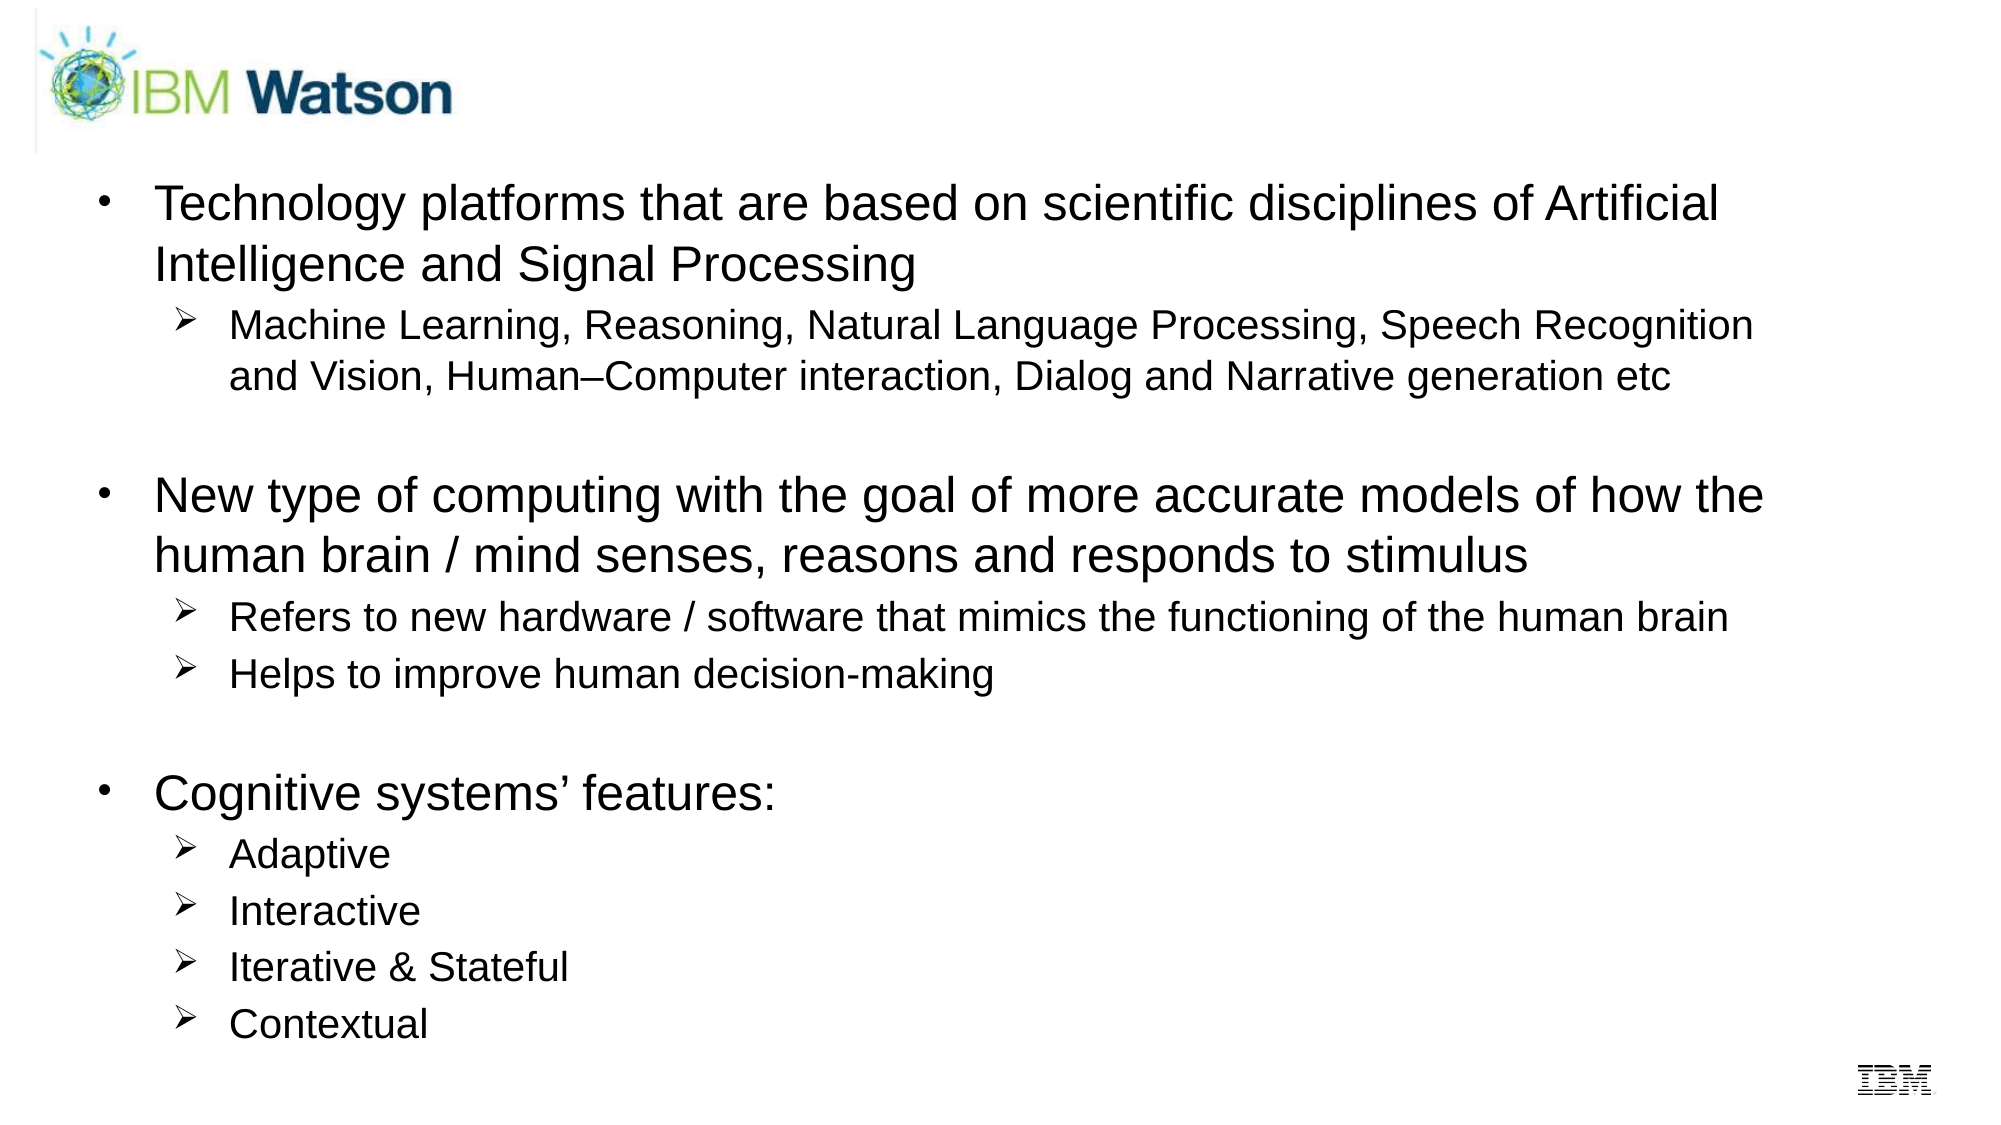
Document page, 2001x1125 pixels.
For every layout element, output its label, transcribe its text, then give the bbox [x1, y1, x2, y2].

picture [34, 8, 461, 153]
text_box Technology platforms that are based on scientific disciplines of Artificial Intelligence and Signal Processing Machine Learning, Reasoning, Natural Language Processing, Speech Recognition and Vision, Human–Computer interaction, Dialog and Narrative generation etc New type of computing with the goal of more accurate models of how the human brain / mind senses, reasons and responds to stimulus Refers to new hardware / software that mimics the functioning of the human brain Helps to improve human decision-making Cognitive systems’ features: Adaptive Interactive Iterative & Stateful Contextual [87, 168, 1900, 1104]
picture [1900, 1065, 1937, 1095]
